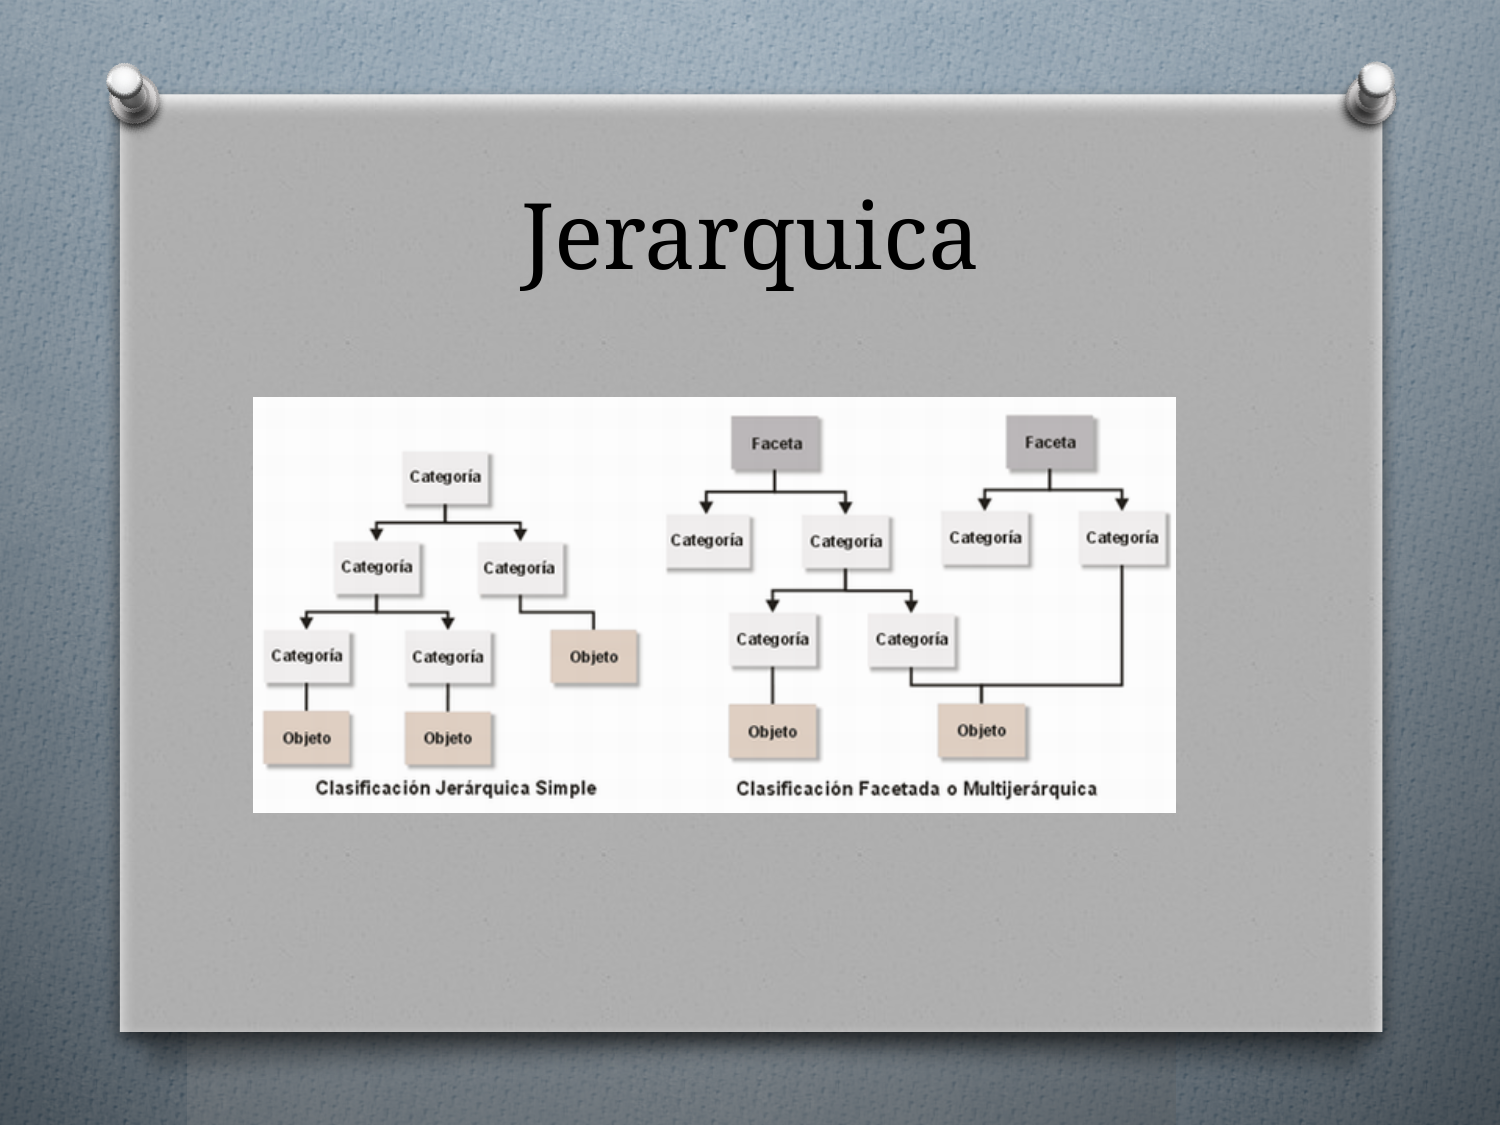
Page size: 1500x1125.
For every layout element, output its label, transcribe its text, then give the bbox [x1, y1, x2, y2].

title Jerarquica [179, 134, 1323, 332]
picture [75, 29, 198, 153]
picture [1317, 35, 1439, 156]
picture [253, 396, 1176, 813]
